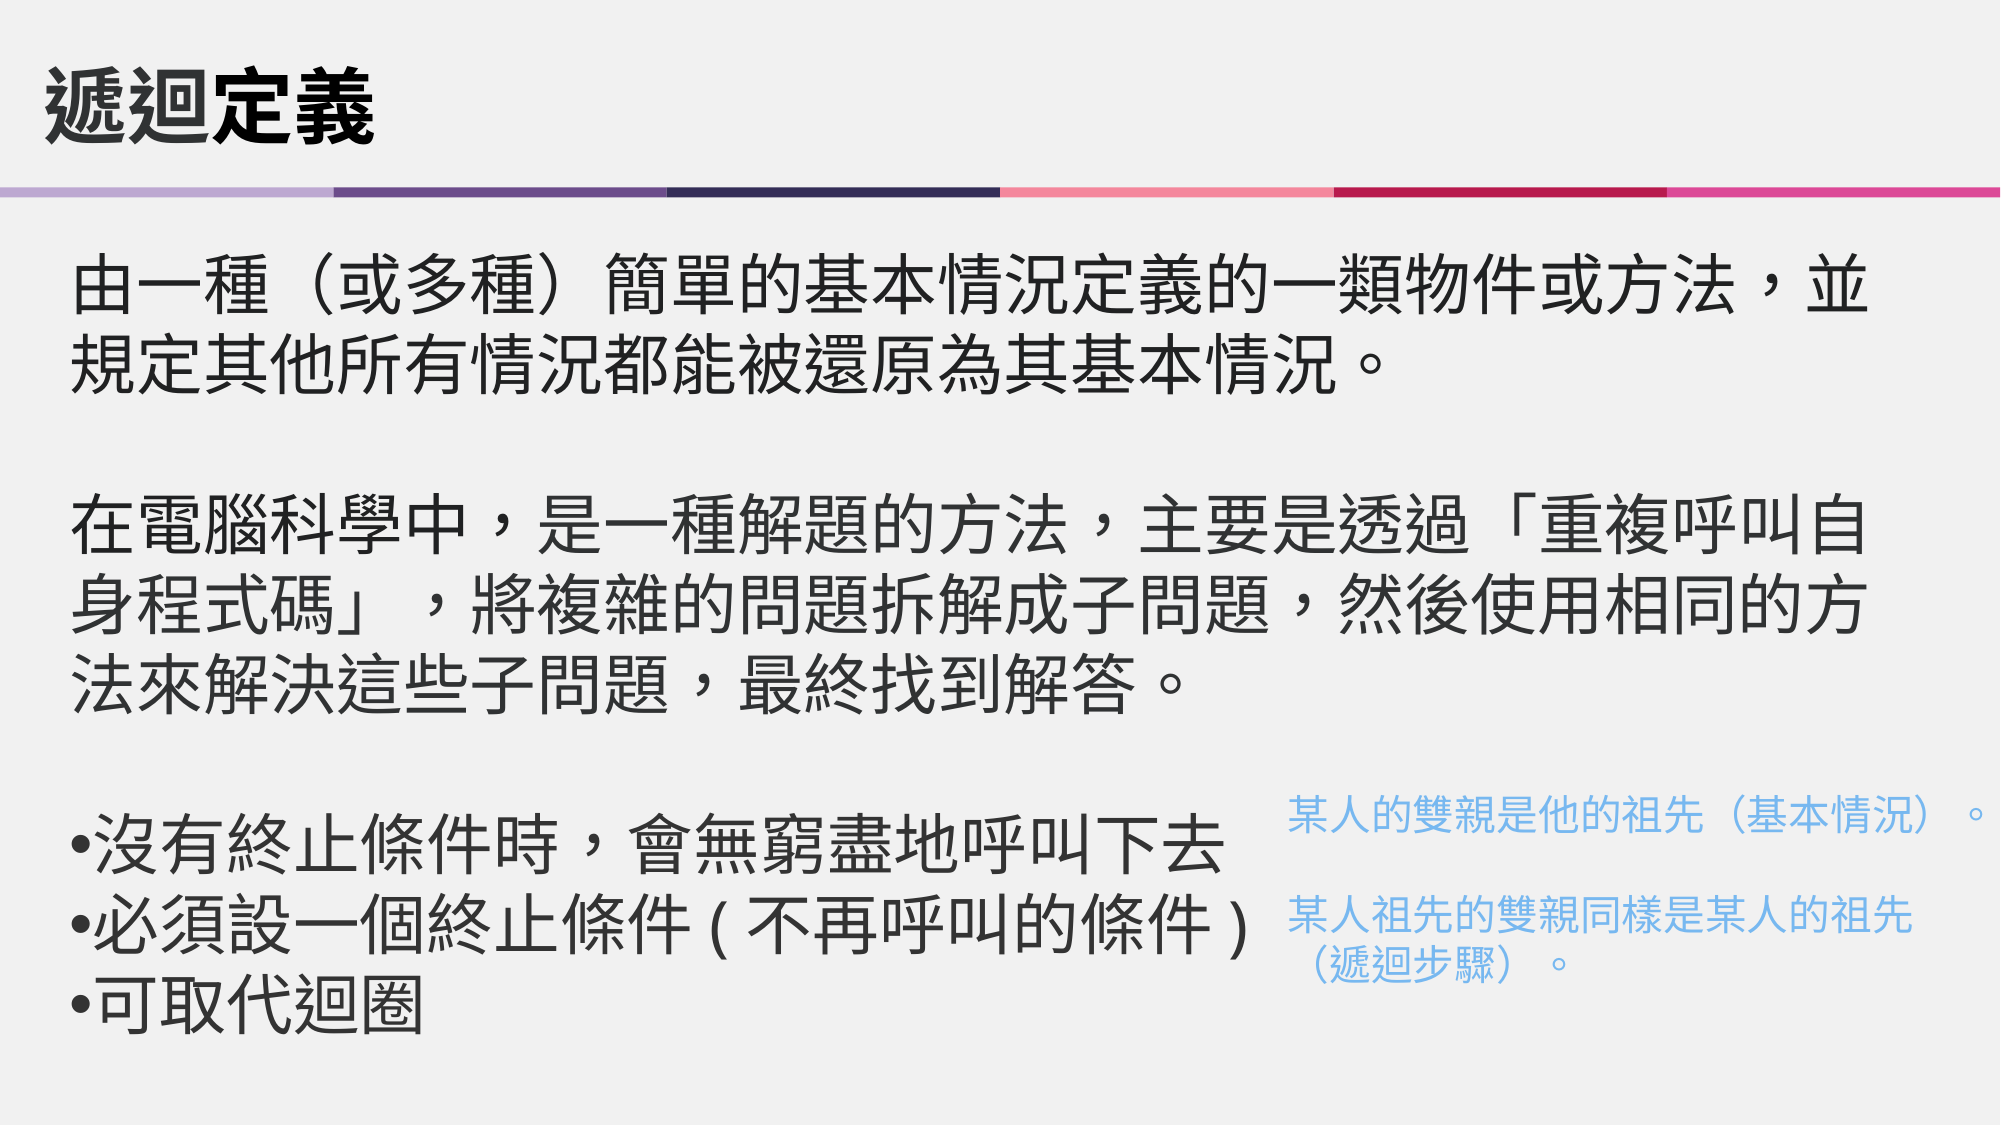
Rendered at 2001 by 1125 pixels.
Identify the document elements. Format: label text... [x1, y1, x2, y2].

text_box 某人的雙親是他的祖先（基本情況）。 某人祖先的雙親同樣是某人的祖先（遞迴步驟）。 [1272, 781, 1973, 1041]
text_box 由一種（或多種）簡單的基本情況定義的一類物件或方法，並規定其他所有情況都能被還原為其基本情況。 在電腦科學中，是一種解題的方法，主要是透過「重複呼叫自身程式碼」，將複雜的問題拆解成子問題，然後使用相同的方法來解決這些子問題，最終找到解答。 沒有終止條件時，會無窮盡地呼叫下去 必須設一個終止條件(不再呼叫的條件) 可取代迴圈 [54, 235, 1947, 1051]
text_box 遞迴定義 [29, 46, 1779, 261]
